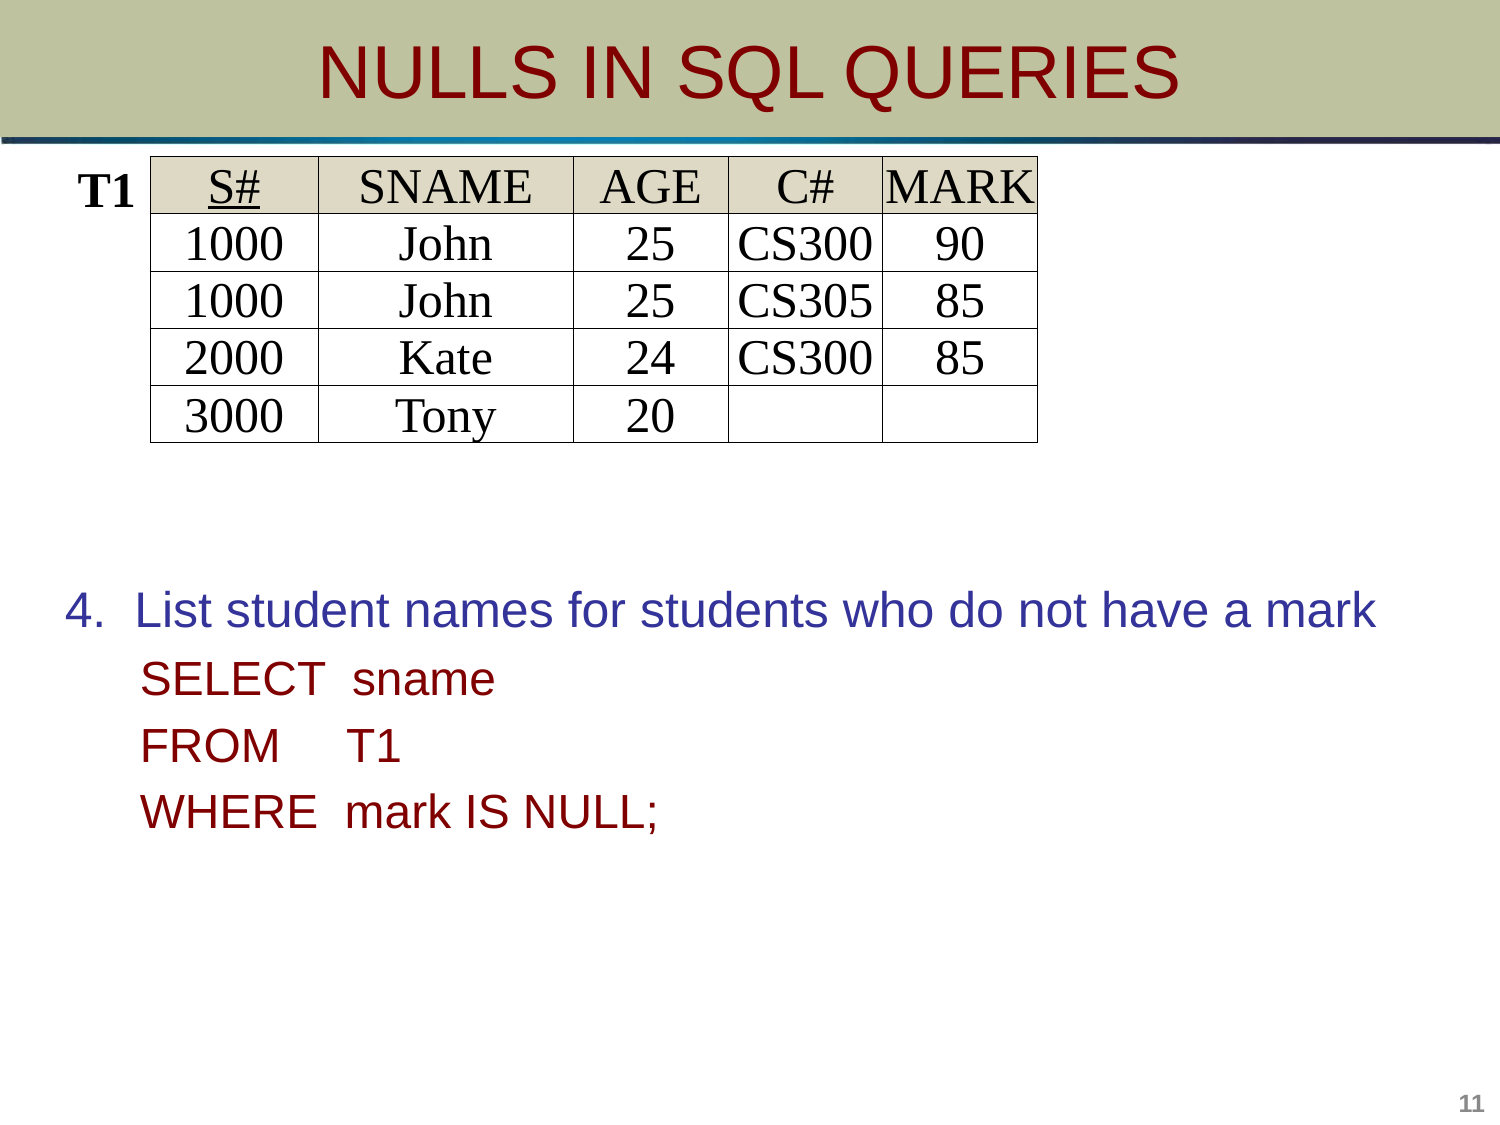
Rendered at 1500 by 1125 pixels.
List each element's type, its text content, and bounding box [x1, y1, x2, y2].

table_cell 85 [883, 329, 1037, 385]
table_cell 2000 [151, 329, 318, 385]
table_header C# [729, 157, 882, 213]
table_cell Tony [319, 386, 573, 442]
slide_number 11 [1187, 1049, 1500, 1125]
table_cell 25 [574, 214, 728, 271]
table_cell John [319, 272, 573, 328]
text_box T1 [63, 149, 151, 225]
table_cell [883, 386, 1037, 442]
table_header MARK [883, 157, 1037, 213]
table_cell 25 [574, 272, 728, 328]
table_cell 3000 [151, 386, 318, 442]
table_cell 90 [883, 214, 1037, 271]
table_cell 85 [883, 272, 1037, 328]
table_header S# [151, 157, 318, 213]
table_cell [729, 386, 882, 442]
list 4. List student names for students who do not have a mark SELECT sname FROM T1 WHERE mark IS NULL; [49, 582, 1418, 875]
table_header AGE [574, 157, 728, 213]
table_cell 1000 [151, 214, 318, 271]
table_cell Kate [319, 329, 573, 385]
table_cell 1000 [151, 272, 318, 328]
table_cell CS305 [729, 272, 882, 328]
table_cell CS300 [729, 329, 882, 385]
table_cell 24 [574, 329, 728, 385]
table_cell 20 [574, 386, 728, 442]
title NULLS IN SQL QUERIES [0, 0, 1500, 138]
table_cell CS300 [729, 214, 882, 271]
table_cell John [319, 214, 573, 271]
table_header SNAME [319, 157, 573, 213]
picture [0, 138, 1500, 145]
